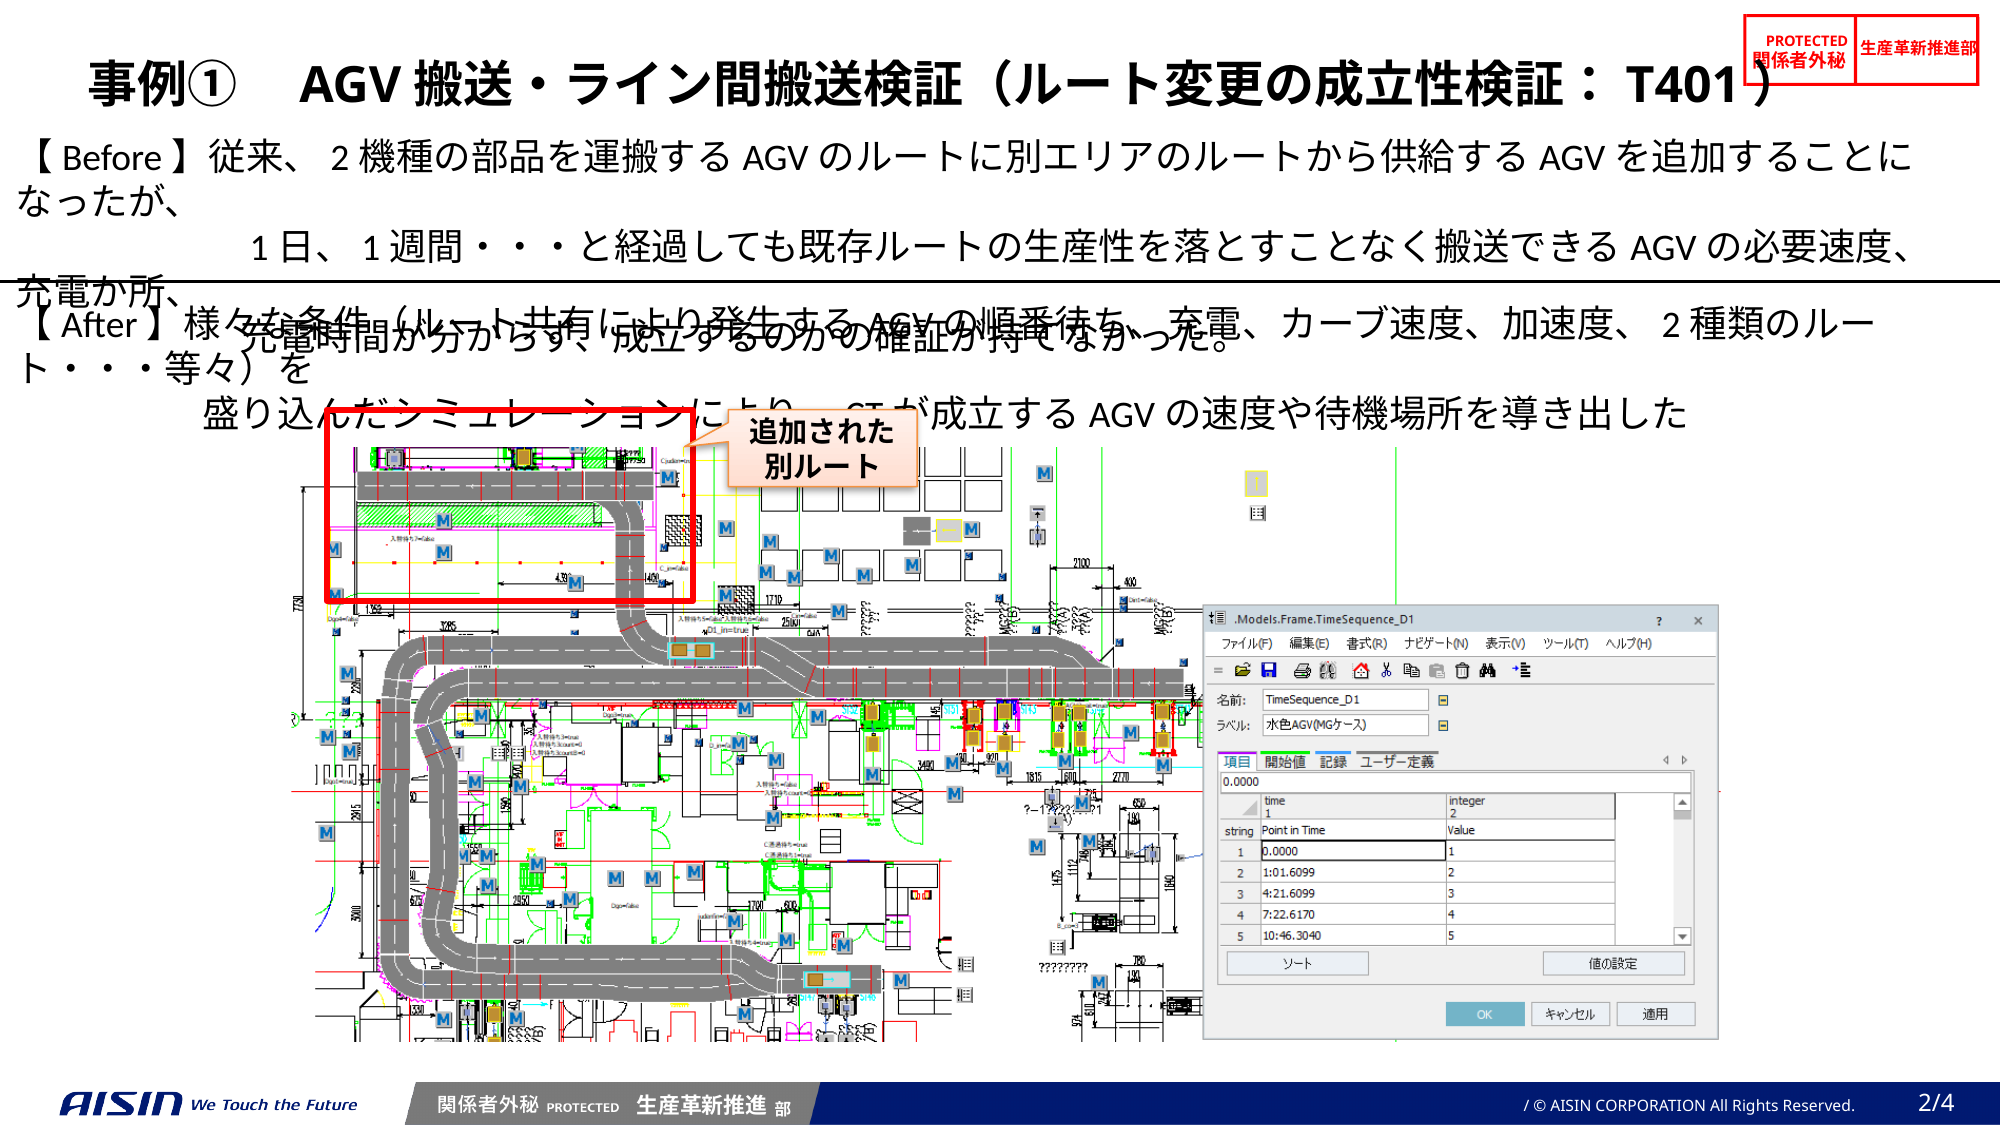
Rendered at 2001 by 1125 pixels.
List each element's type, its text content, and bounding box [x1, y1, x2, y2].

picture [290, 447, 1721, 1042]
picture [0, 1082, 2000, 1125]
slide_number 1/4 [1860, 1089, 1970, 1119]
text_box 【After】様々な条件（ルート共有により発生するAGVの順番待ち、充電、カーブ速度、加速度、2種類のルート・・・等々）を 盛り込んだシミュレーションにより、CTが成立するAGVの速度や待機場所を導き出した [0, 366, 1970, 443]
text_box 追加された 別ルート [687, 409, 918, 445]
list 事例① AGV搬送・ライン間搬送検証（ルート変更の成立性検証：T401） [72, 44, 1934, 103]
text_box 【Before】従来、2機種の部品を運搬するAGVのルートに別エリアのルートから供給するAGVを追加することになったが、 1日、1週間・・・と経過しても既存ルートの生産性を落とすことなく搬送できるAGVの必要速度、充電か所、 充電時間が分からず、成立するのかの確証が持てなかった。 [0, 125, 1970, 280]
text_box [326, 409, 693, 445]
text_box 【Before】従来、2機種の部品を運搬するAGVのルートに別エリアのルートから供給するAGVを追加することになったが、 1日、1週間・・・と経過しても既存ルートの生産性を落とすことなく搬送できるAGVの必要速度、充電か所、 充電時間が分からず、成立するのかの確証が持てなかった。 [0, 291, 1970, 366]
